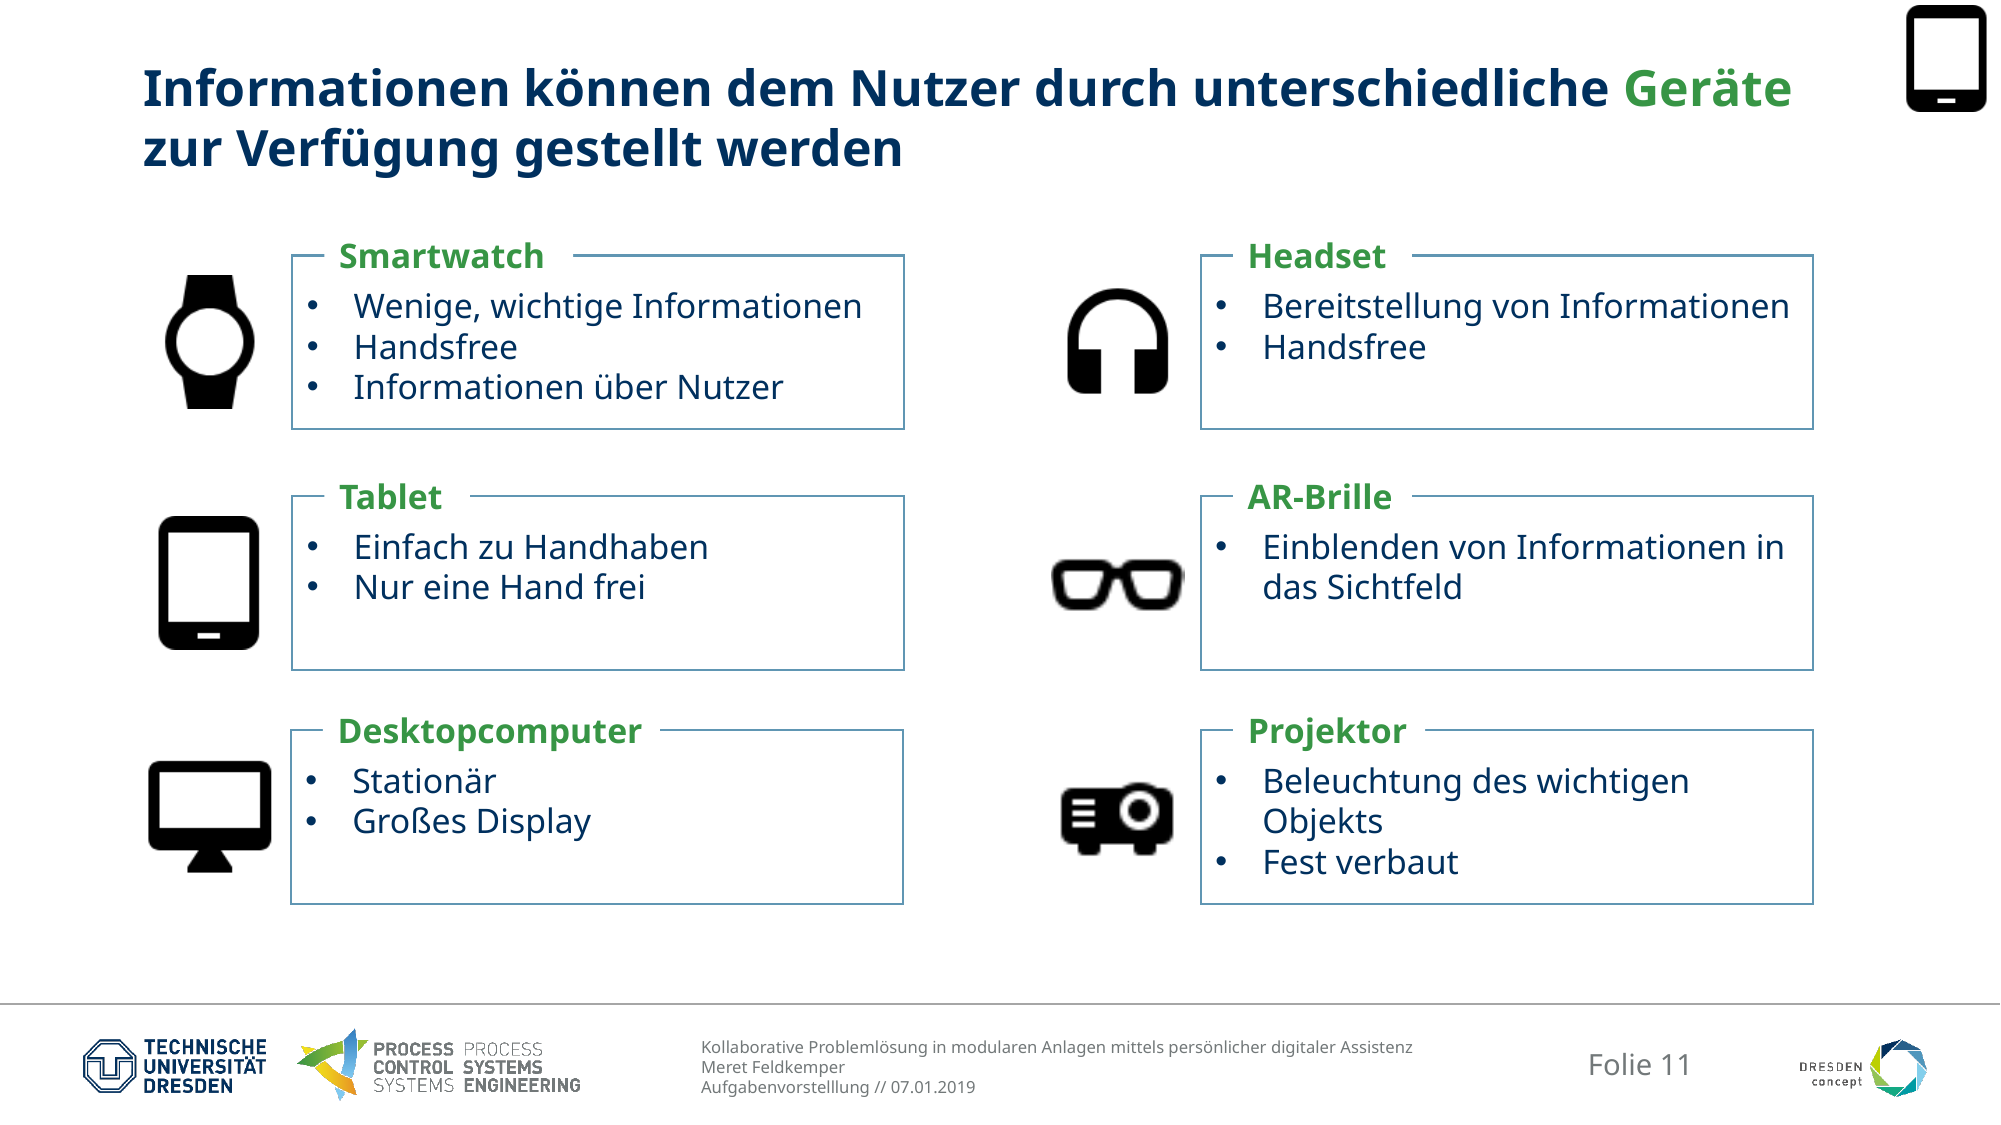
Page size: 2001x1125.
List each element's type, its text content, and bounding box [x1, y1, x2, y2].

picture [142, 516, 276, 650]
picture [1800, 1039, 1927, 1097]
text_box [1200, 702, 1813, 905]
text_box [1200, 468, 1813, 670]
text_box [1200, 227, 1813, 430]
picture [297, 1028, 580, 1101]
picture [143, 275, 277, 409]
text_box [292, 468, 905, 670]
picture [83, 1039, 266, 1093]
picture [1051, 750, 1185, 884]
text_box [291, 227, 904, 430]
picture [1051, 516, 1185, 650]
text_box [290, 702, 903, 905]
picture [143, 750, 277, 884]
picture [1051, 283, 1185, 417]
title Informationen können dem Nutzer durch unterschiedliche Geräte zur Verfügung gestellt werden [143, 56, 1880, 169]
picture [1893, 5, 2000, 112]
